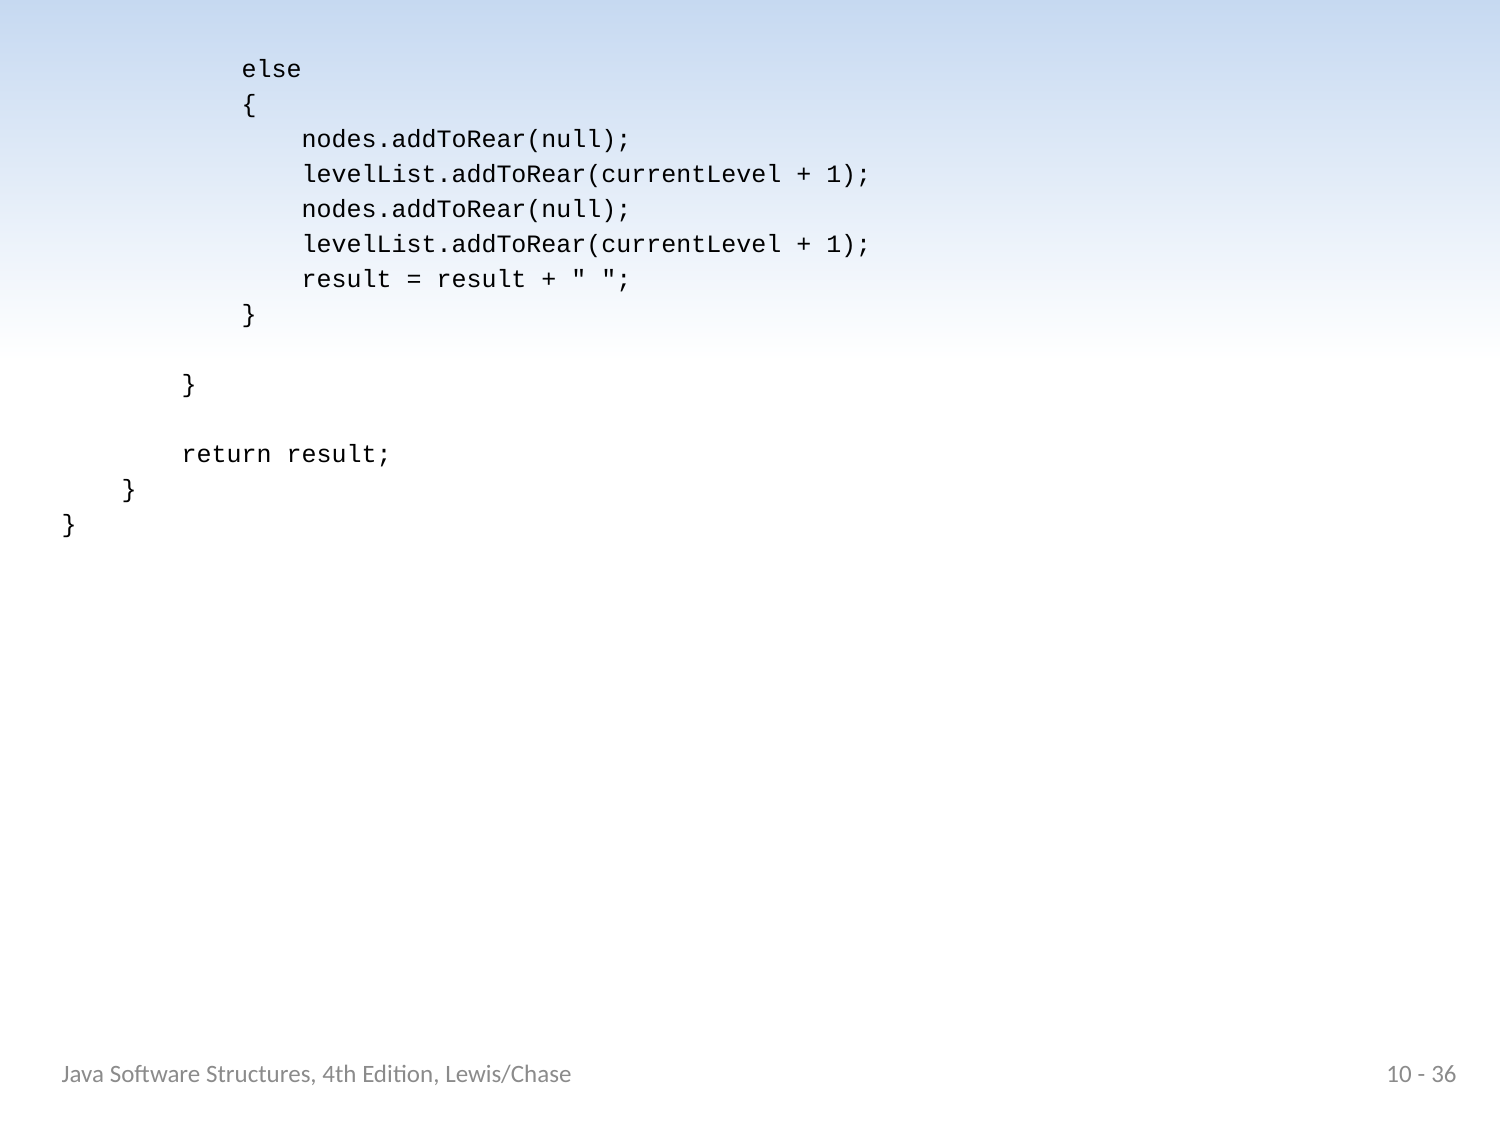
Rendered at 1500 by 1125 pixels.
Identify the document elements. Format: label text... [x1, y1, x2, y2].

slide_number 10 - 36 [1122, 1042, 1472, 1103]
list else { nodes.addToRear(null); levelList.addToRear(currentLevel + 1); nodes.addToRear(null); levelList.addToRear(currentLevel + 1); result = result + " "; } } return result; } } [46, 45, 1473, 1043]
footer Java Software Structures, 4th Edition, Lewis/Chase [46, 1042, 1122, 1103]
